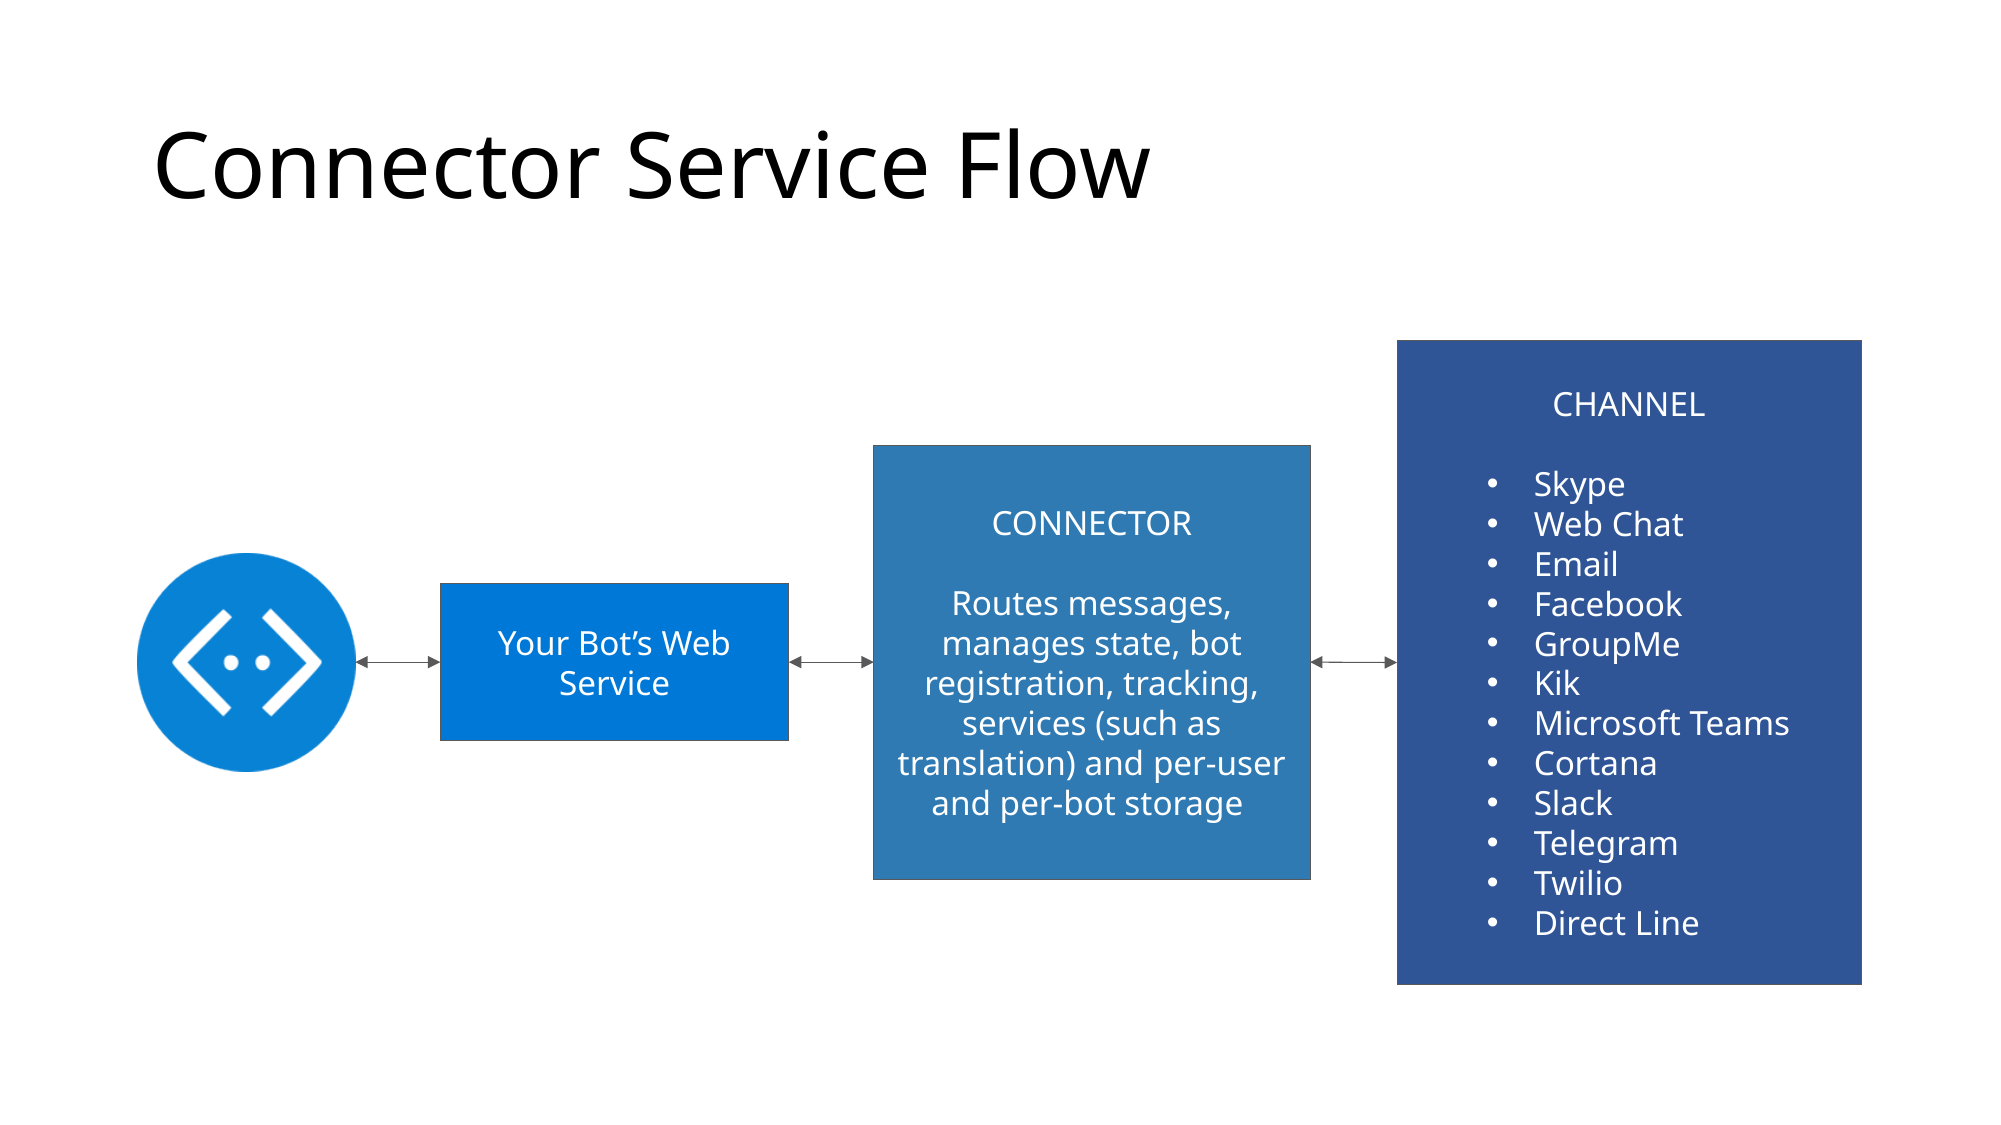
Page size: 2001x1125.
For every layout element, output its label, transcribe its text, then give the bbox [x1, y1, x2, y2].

text_box CONNECTOR Routes messages, manages state, bot registration, tracking, services (such as translation) and per-user and per-bot storage [873, 444, 1311, 880]
picture [137, 553, 356, 772]
text_box Your Bot’s Web Service [439, 583, 790, 742]
title Connector Service Flow [137, 59, 1863, 278]
text_box CHANNEL Skype Web Chat Email Facebook GroupMe Kik Microsoft Teams Cortana Slack Telegram Twilio Direct Line [1396, 340, 1862, 985]
